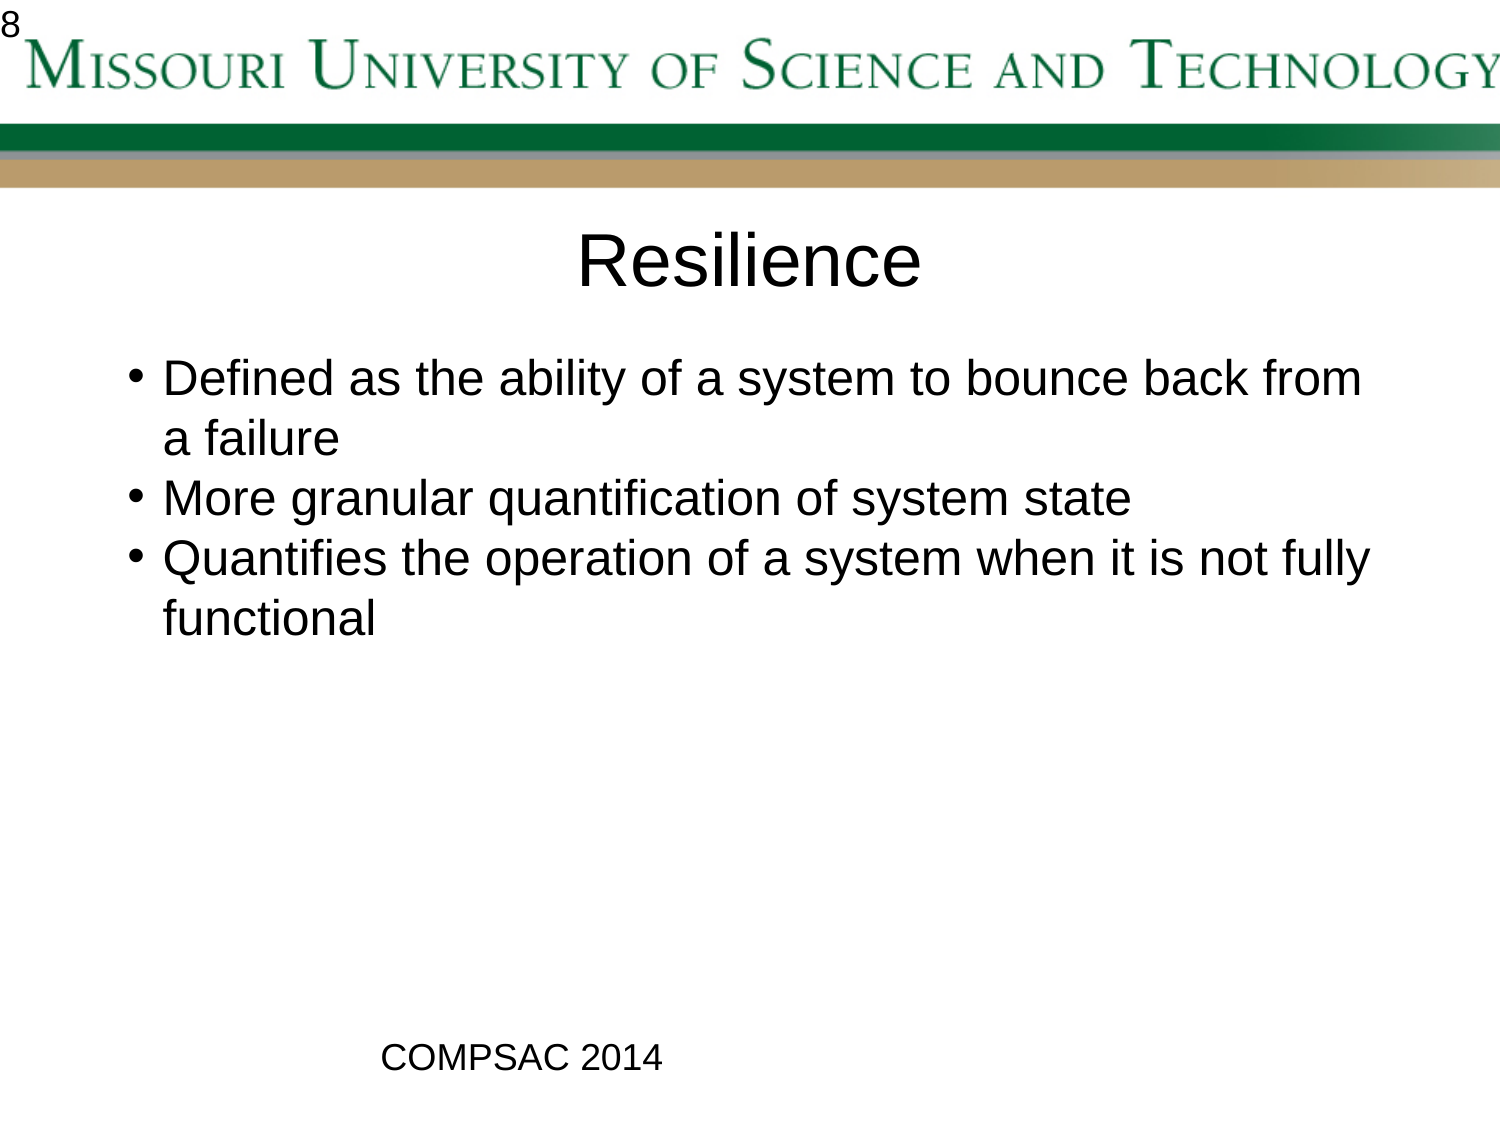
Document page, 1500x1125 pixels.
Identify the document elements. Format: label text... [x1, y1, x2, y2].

picture [0, 0, 1500, 1125]
text_box Resilience [112, 162, 1388, 337]
text_box COMPSAC 2014 [365, 1025, 1135, 1100]
text_box Defined as the ability of a system to bounce back from a failure More granular quantification of system state Quantifies the operation of a system when it is not fully functional [112, 337, 1388, 1013]
